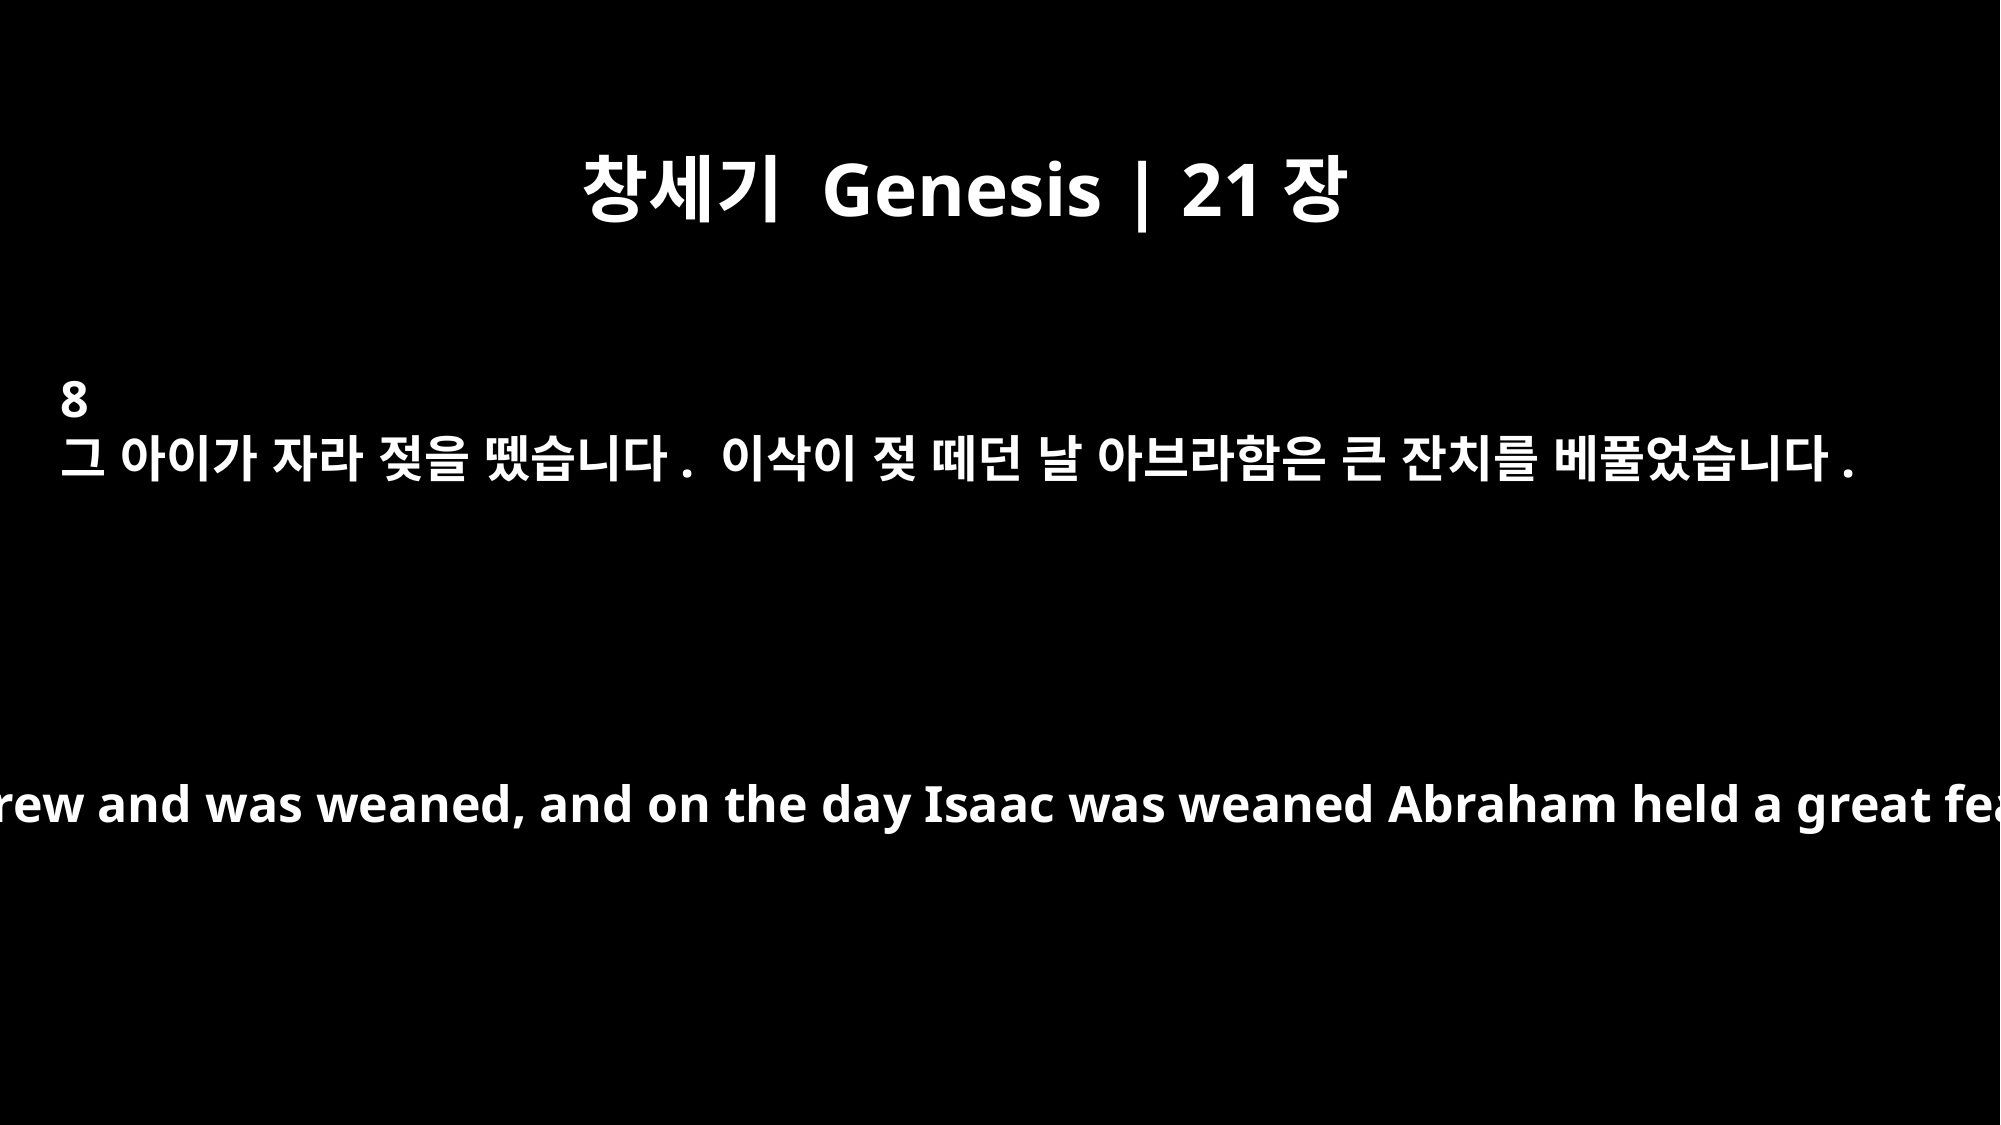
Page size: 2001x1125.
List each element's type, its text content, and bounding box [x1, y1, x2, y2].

text_box The child grew and was weaned, and on the day Isaac was weaned Abraham held a great feast. [0, 764, 2000, 840]
text_box 8 그 아이가 자라 젖을 뗐습니다. 이삭이 젖 떼던 날 아브라함은 큰 잔치를 베풀었습니다. [46, 359, 1871, 495]
text_box 창세기 Genesis | 21장 [566, 136, 1365, 239]
